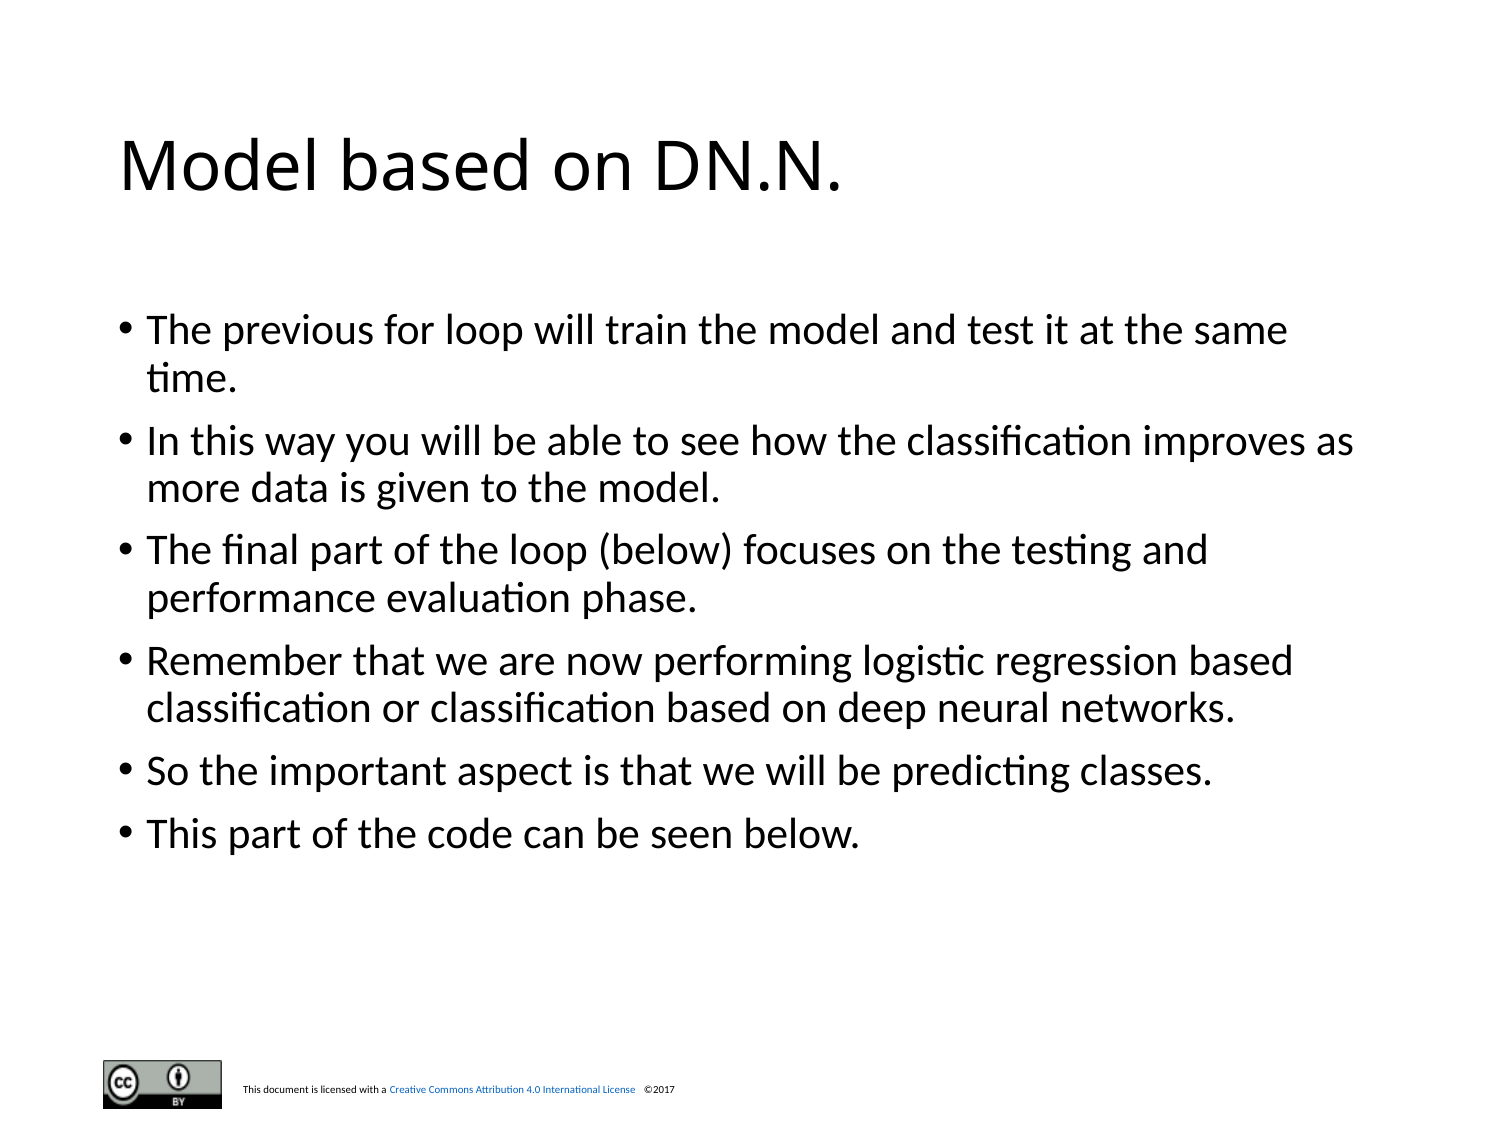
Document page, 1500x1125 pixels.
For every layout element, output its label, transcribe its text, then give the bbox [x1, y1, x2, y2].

list The previous for loop will train the model and test it at the same time. In this way you will be able to see how the classification improves as more data is given to the model. The final part of the loop (below) focuses on the testing and performance evaluation phase. Remember that we are now performing logistic regression based classification or classification based on deep neural networks. So the important aspect is that we will be predicting classes. This part of the code can be seen below. [103, 299, 1397, 1014]
title Model based on DN.N. [103, 59, 1397, 278]
picture [103, 1060, 222, 1109]
